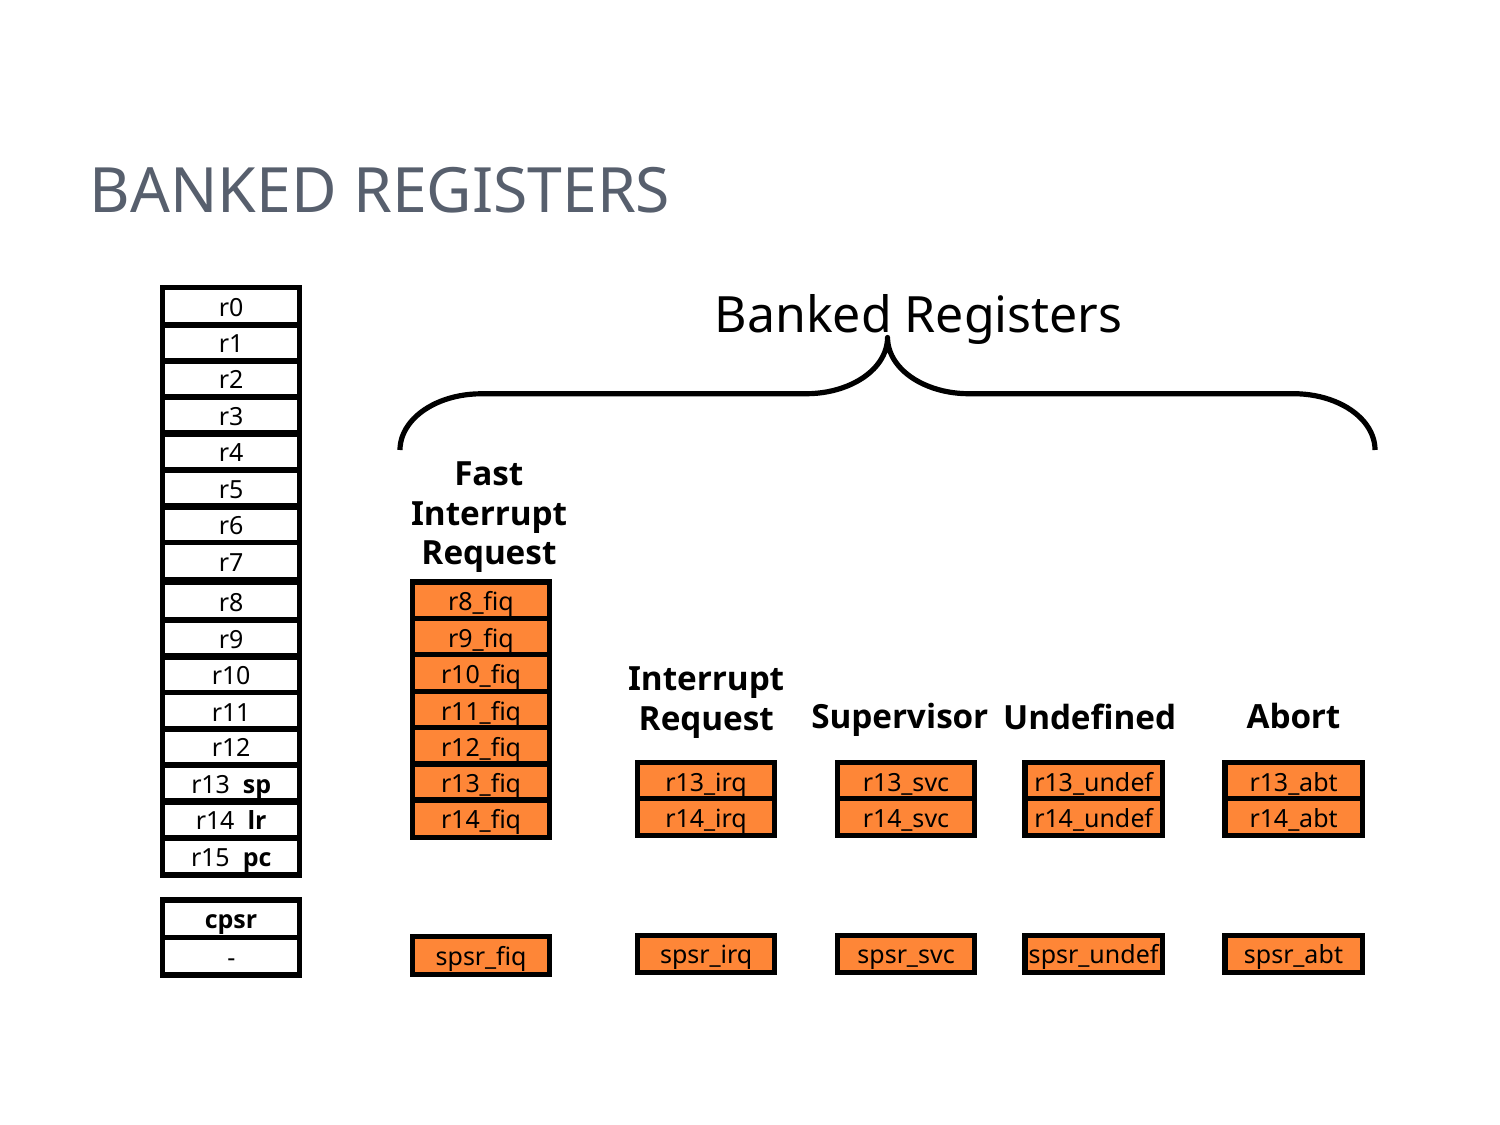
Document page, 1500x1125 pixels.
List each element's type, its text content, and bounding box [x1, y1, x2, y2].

text_box r14_svc [837, 798, 975, 836]
text_box r8 [162, 582, 300, 619]
text_box r11 [162, 692, 300, 728]
text_box Supervisor [787, 687, 1013, 743]
text_box r14_abt [1224, 798, 1363, 836]
text_box r10_fiq [412, 654, 550, 691]
text_box r12_fiq [412, 727, 550, 764]
text_box r14_fiq [412, 800, 550, 838]
text_box r14 lr [162, 800, 300, 837]
text_box spsr_irq [637, 935, 775, 973]
text_box r2 [162, 360, 300, 396]
text_box Interrupt Request [612, 649, 800, 745]
text_box r14_undef [1024, 798, 1163, 836]
text_box Banked Registers [699, 274, 1275, 350]
text_box r15 pc [162, 837, 300, 875]
text_box r7 [162, 542, 300, 580]
text_box r8_fiq [412, 582, 550, 618]
text_box Abort [1187, 687, 1400, 743]
text_box r10 [162, 655, 300, 692]
text_box r13_svc [837, 762, 975, 798]
text_box r13 sp [162, 764, 300, 800]
text_box r14_irq [637, 798, 775, 836]
text_box r9_fiq [412, 618, 550, 654]
text_box spsr_abt [1224, 935, 1363, 973]
text_box Undefined [977, 688, 1203, 744]
text_box Fast Interrupt Request [395, 444, 583, 579]
text_box r9 [162, 619, 300, 655]
text_box - [162, 937, 300, 975]
text_box r13_undef [1024, 762, 1163, 798]
text_box r13_abt [1224, 762, 1363, 798]
text_box spsr_fiq [412, 936, 550, 975]
text_box r11_fiq [412, 691, 550, 727]
text_box r4 [162, 432, 300, 469]
text_box r13_fiq [412, 764, 550, 800]
text_box r12 [162, 728, 300, 764]
text_box r1 [162, 324, 300, 360]
text_box cpsr [162, 900, 300, 937]
text_box spsr_undef [1024, 935, 1163, 973]
text_box [399, 350, 1376, 451]
text_box spsr_svc [837, 935, 975, 973]
text_box r3 [162, 396, 300, 432]
text_box r13_irq [637, 762, 775, 798]
text_box r0 [162, 287, 300, 324]
text_box r6 [162, 505, 300, 542]
title Banked Registers [75, 45, 1425, 233]
text_box r5 [162, 469, 300, 505]
